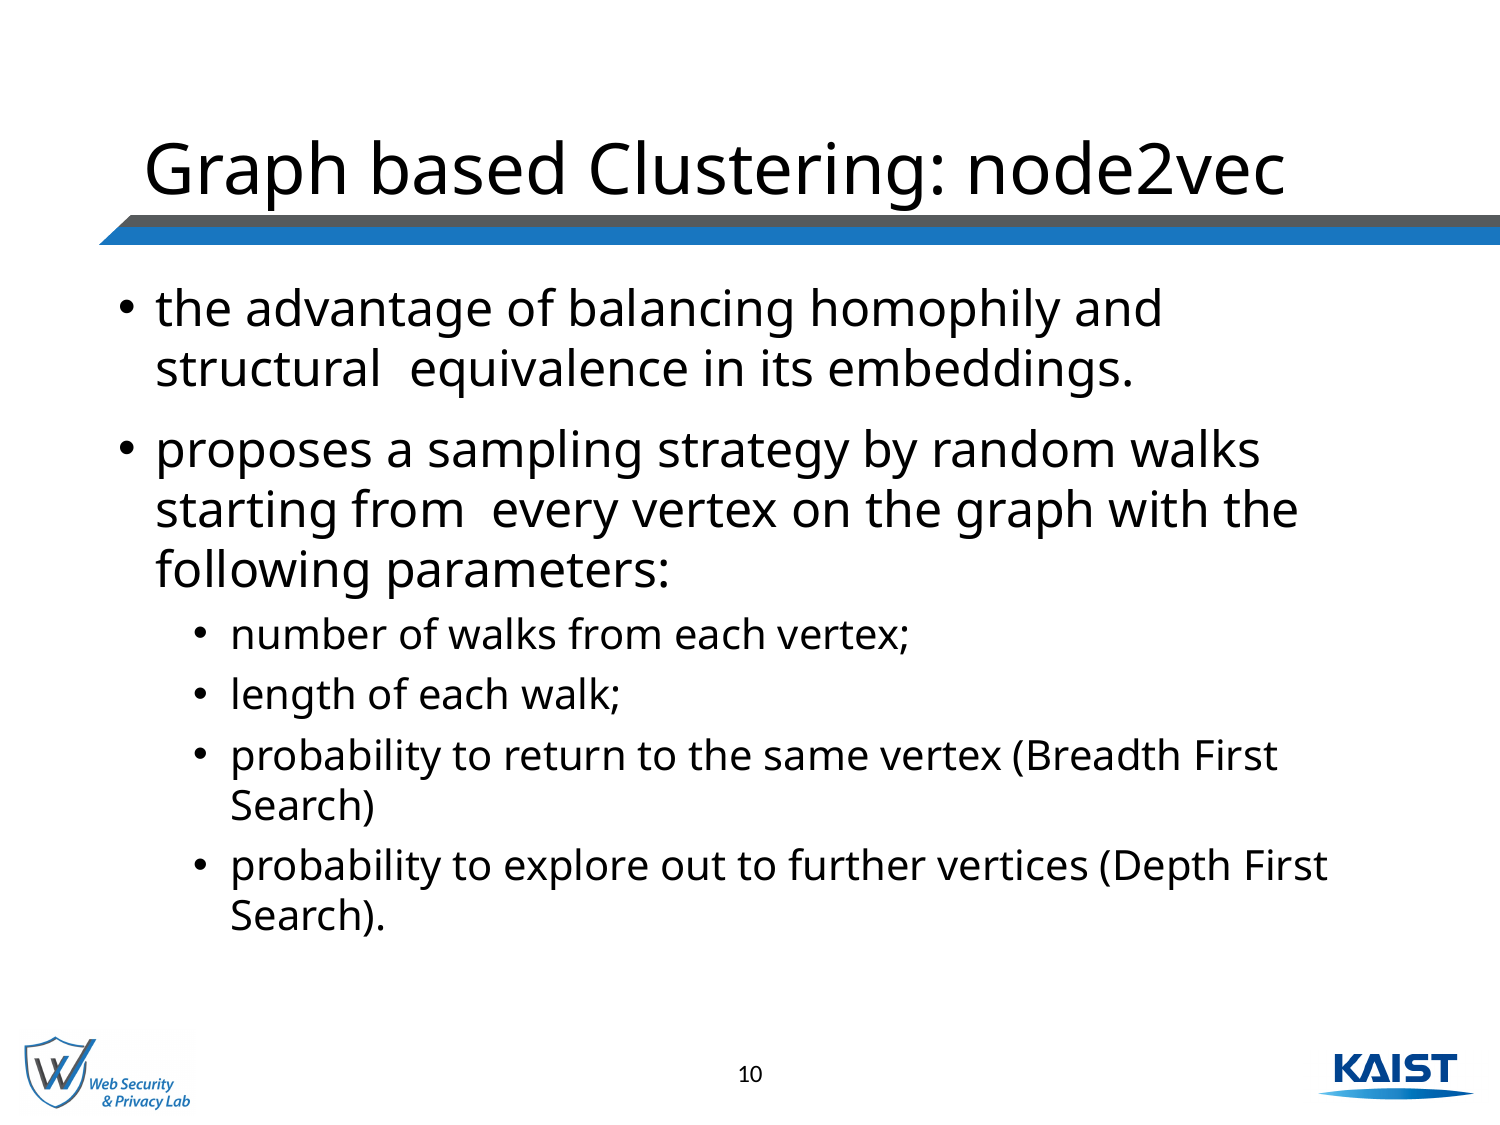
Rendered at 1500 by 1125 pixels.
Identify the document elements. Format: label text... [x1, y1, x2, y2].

list the advantage of balancing homophily and structural equivalence in its embeddings. proposes a sampling strategy by random walks starting from every vertex on the graph with the following parameters: number of walks from each vertex; length of each walk; probability to return to the same vertex (Breadth First Search) probability to explore out to further vertices (Depth First Search). [103, 268, 1397, 983]
title Graph based Clustering: node2vec [129, 70, 1423, 217]
picture [1303, 1050, 1489, 1103]
picture [19, 1029, 196, 1116]
slide_number 10 [581, 1042, 919, 1103]
